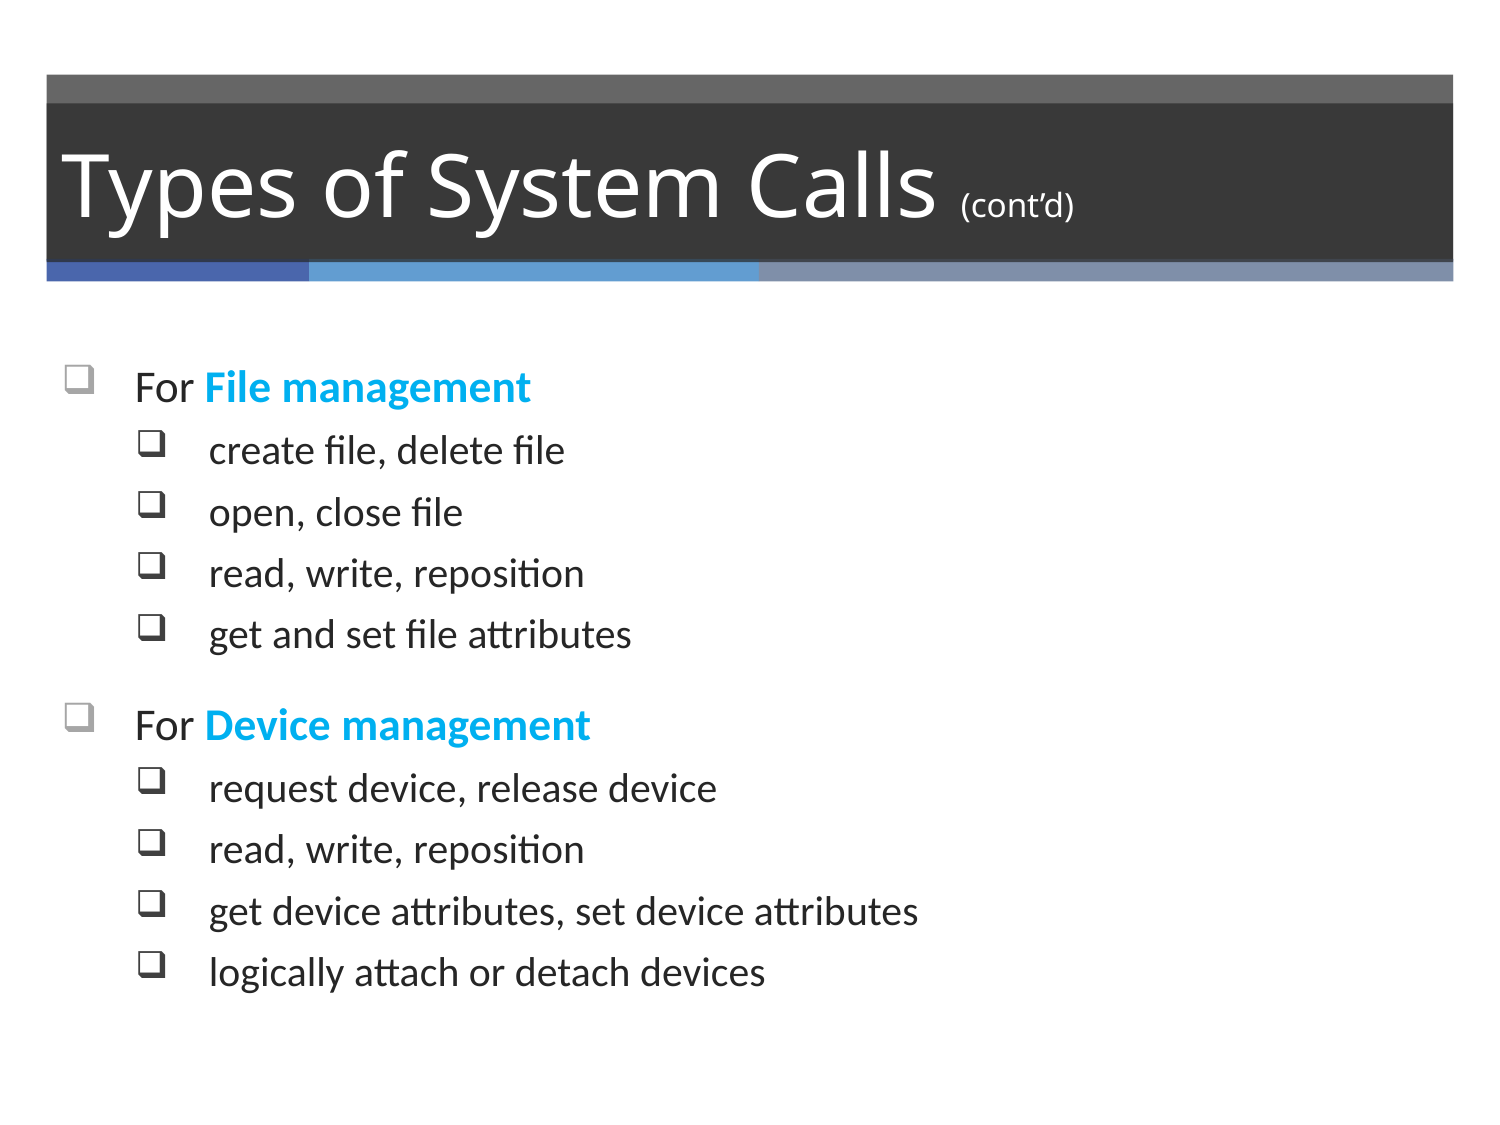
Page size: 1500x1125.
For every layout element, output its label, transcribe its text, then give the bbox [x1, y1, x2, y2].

title Types of System Calls (cont’d) [46, 103, 1454, 263]
list For File management create file, delete file open, close file read, write, reposition get and set file attributes For Device management request device, release device read, write, reposition get device attributes, set device attributes logically attach or detach devices [46, 350, 1454, 1005]
